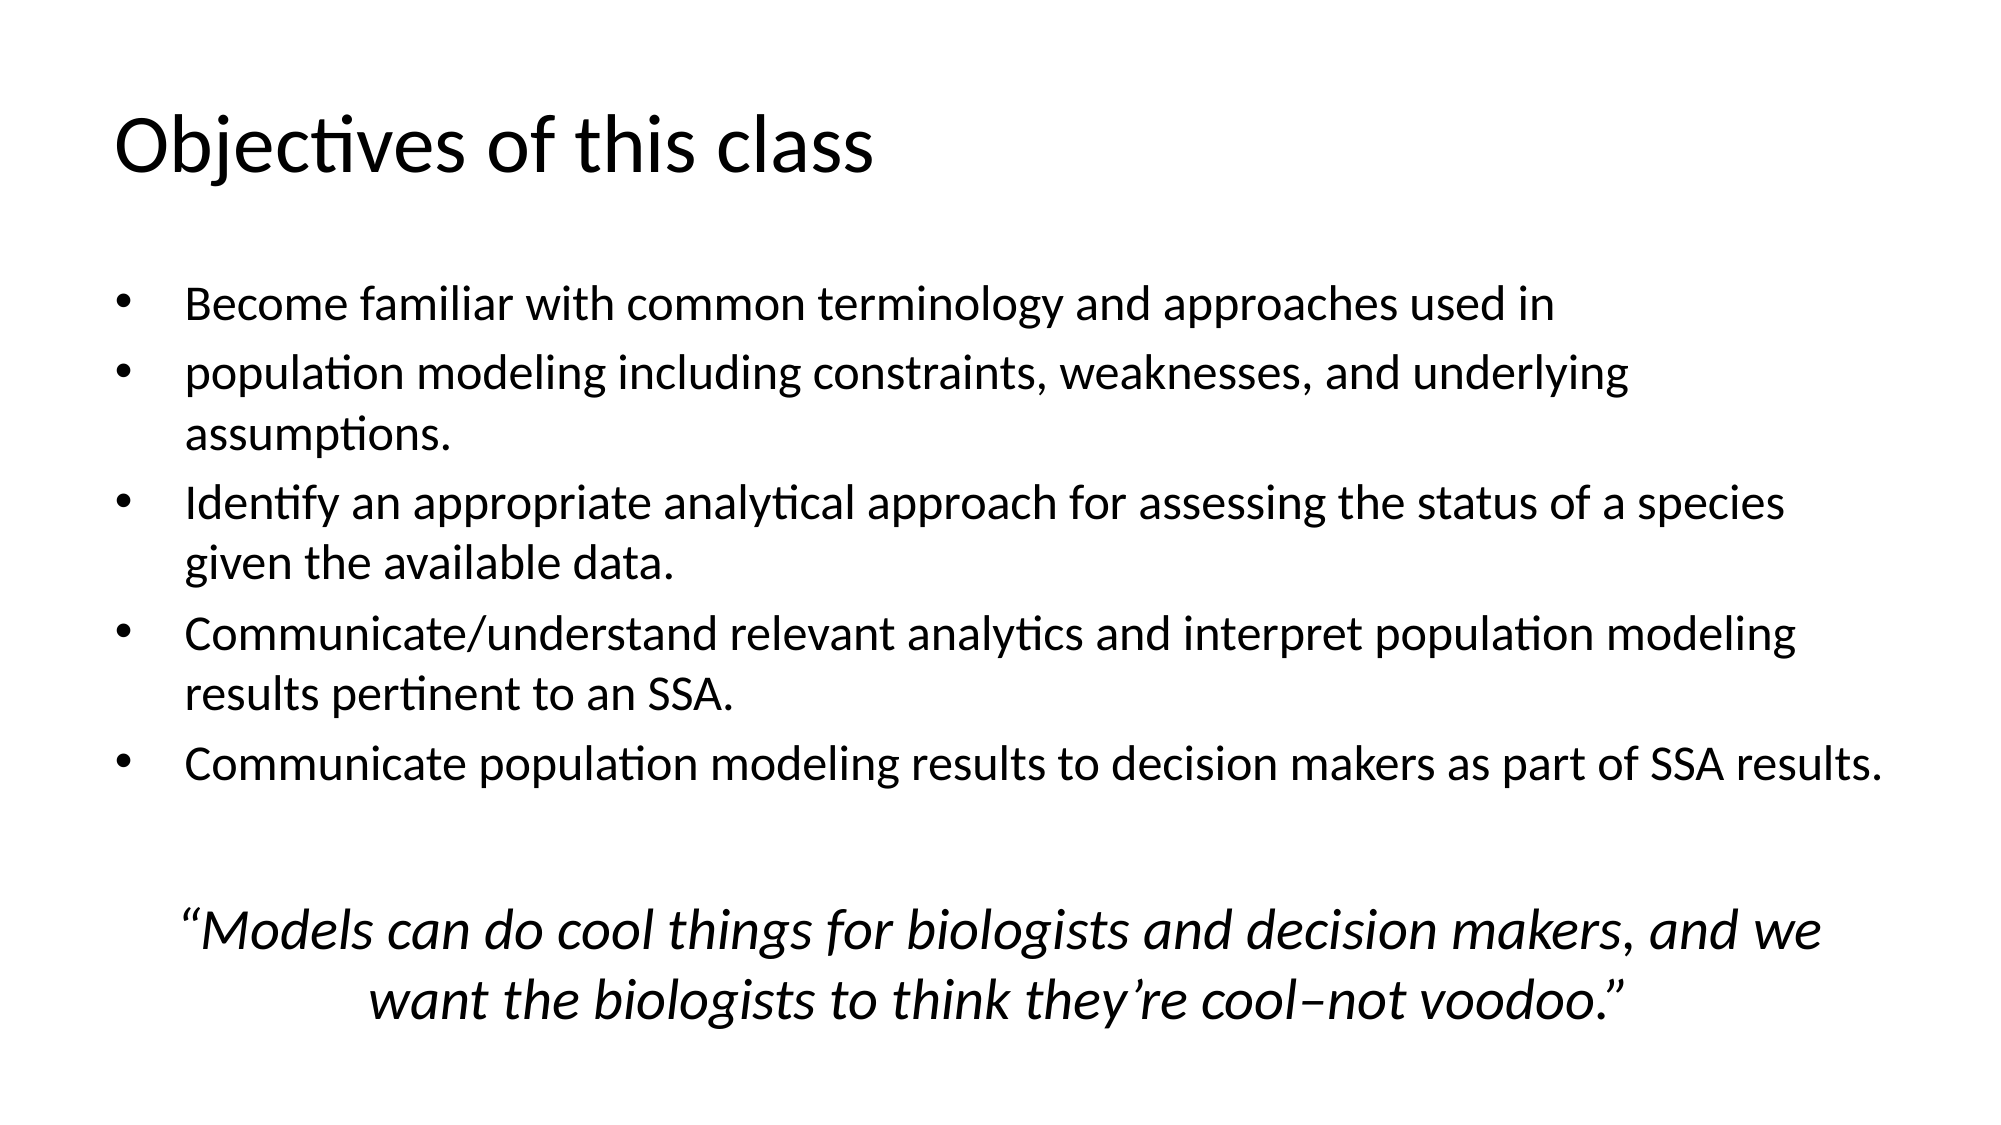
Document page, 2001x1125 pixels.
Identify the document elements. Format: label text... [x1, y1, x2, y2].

title Objectives of this class [99, 45, 1900, 233]
list Become familiar with common terminology and approaches used in population modeling including constraints, weaknesses, and underlying assumptions. Identify an appropriate analytical approach for assessing the status of a species given the available data. Communicate/understand relevant analytics and interpret population modeling results pertinent to an SSA. Communicate population modeling results to decision makers as part of SSA results. [99, 262, 1900, 846]
text_box “Models can do cool things for biologists and decision makers, and we want the biologists to think they’re cool–not voodoo.” [99, 884, 1900, 1109]
